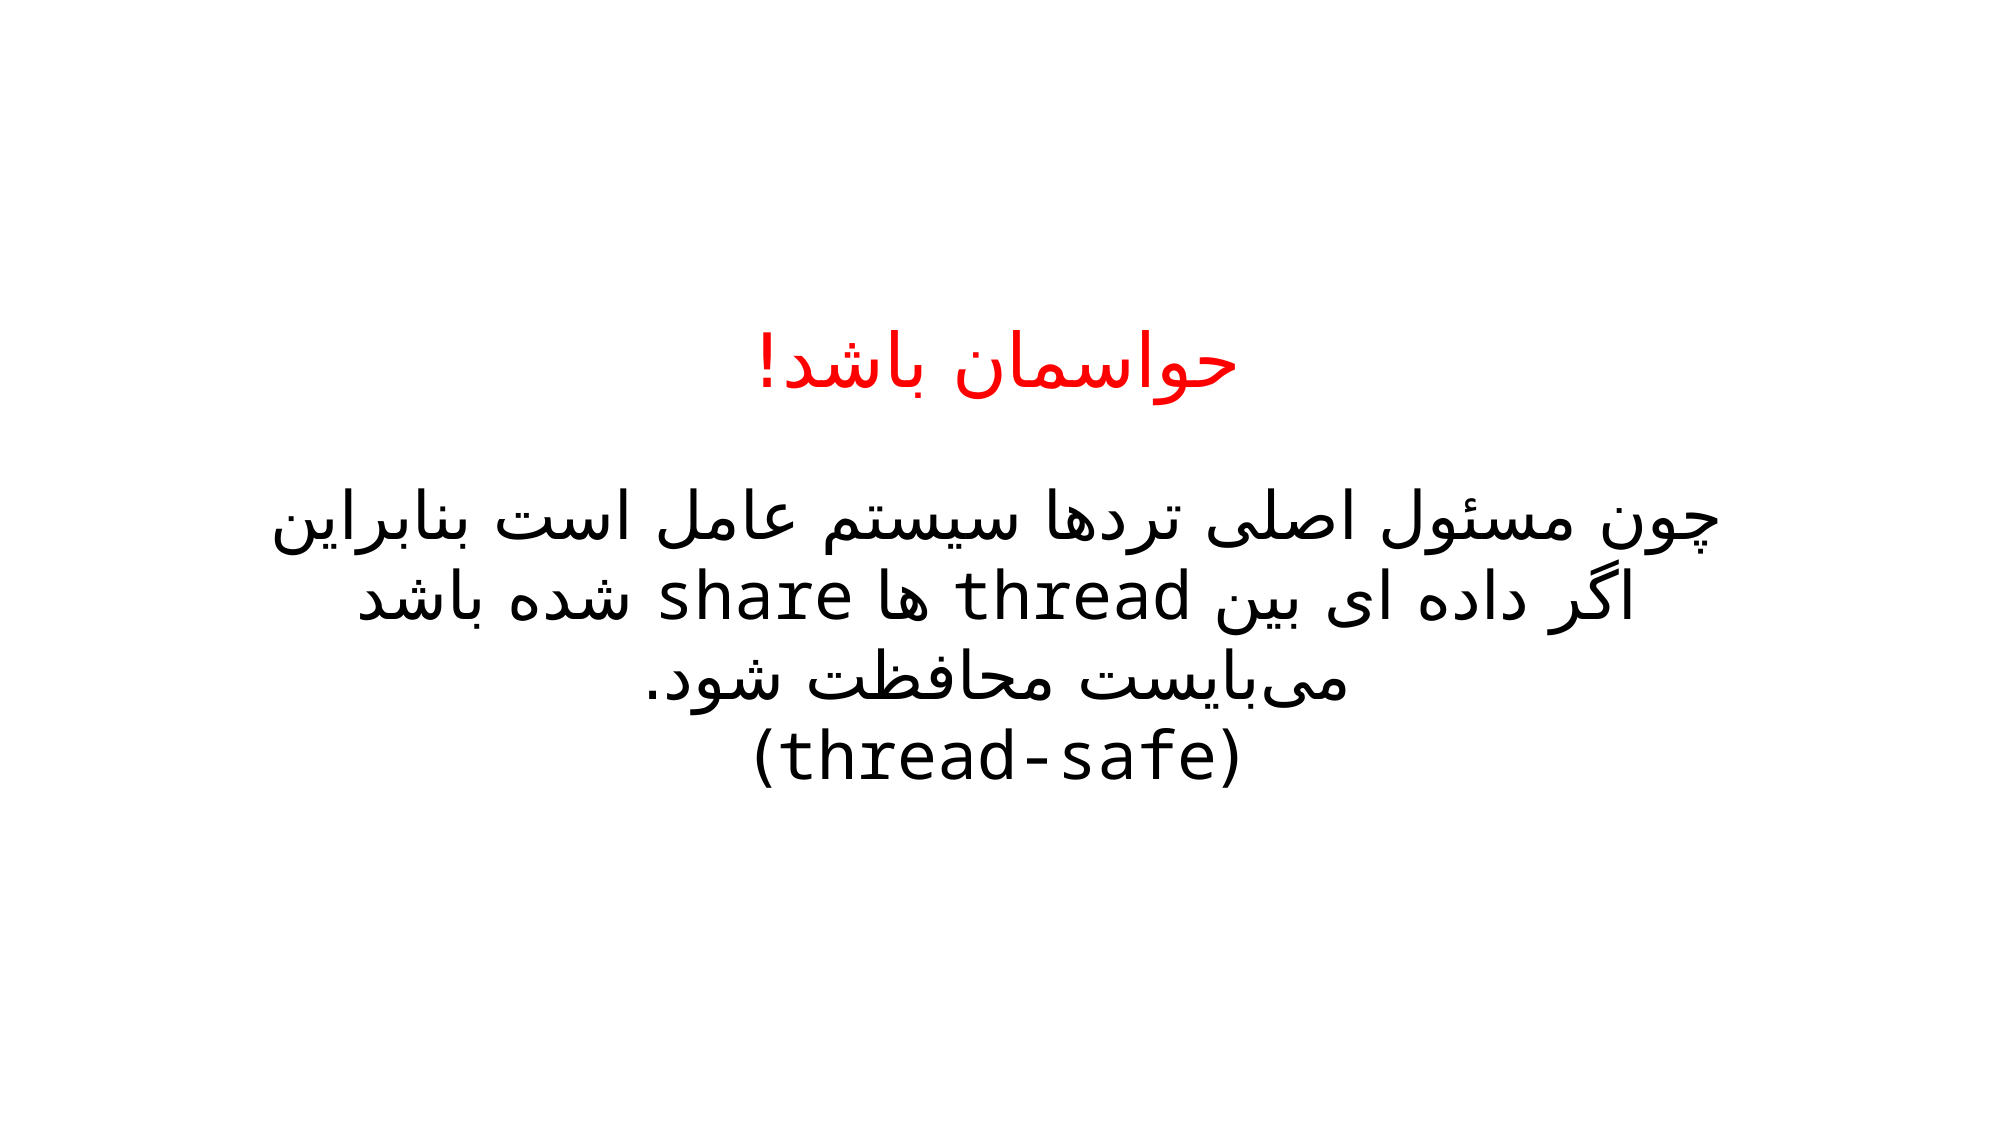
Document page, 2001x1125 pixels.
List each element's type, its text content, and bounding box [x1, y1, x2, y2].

text_box حواسمان باشد! [649, 304, 1345, 410]
text_box چون مسئول اصلی تردها سیستم عامل است بنابراین اگر داده ای بین thread ها share شده باشد می‌بایست محافظت شود. (thread-safe) [246, 465, 1748, 801]
